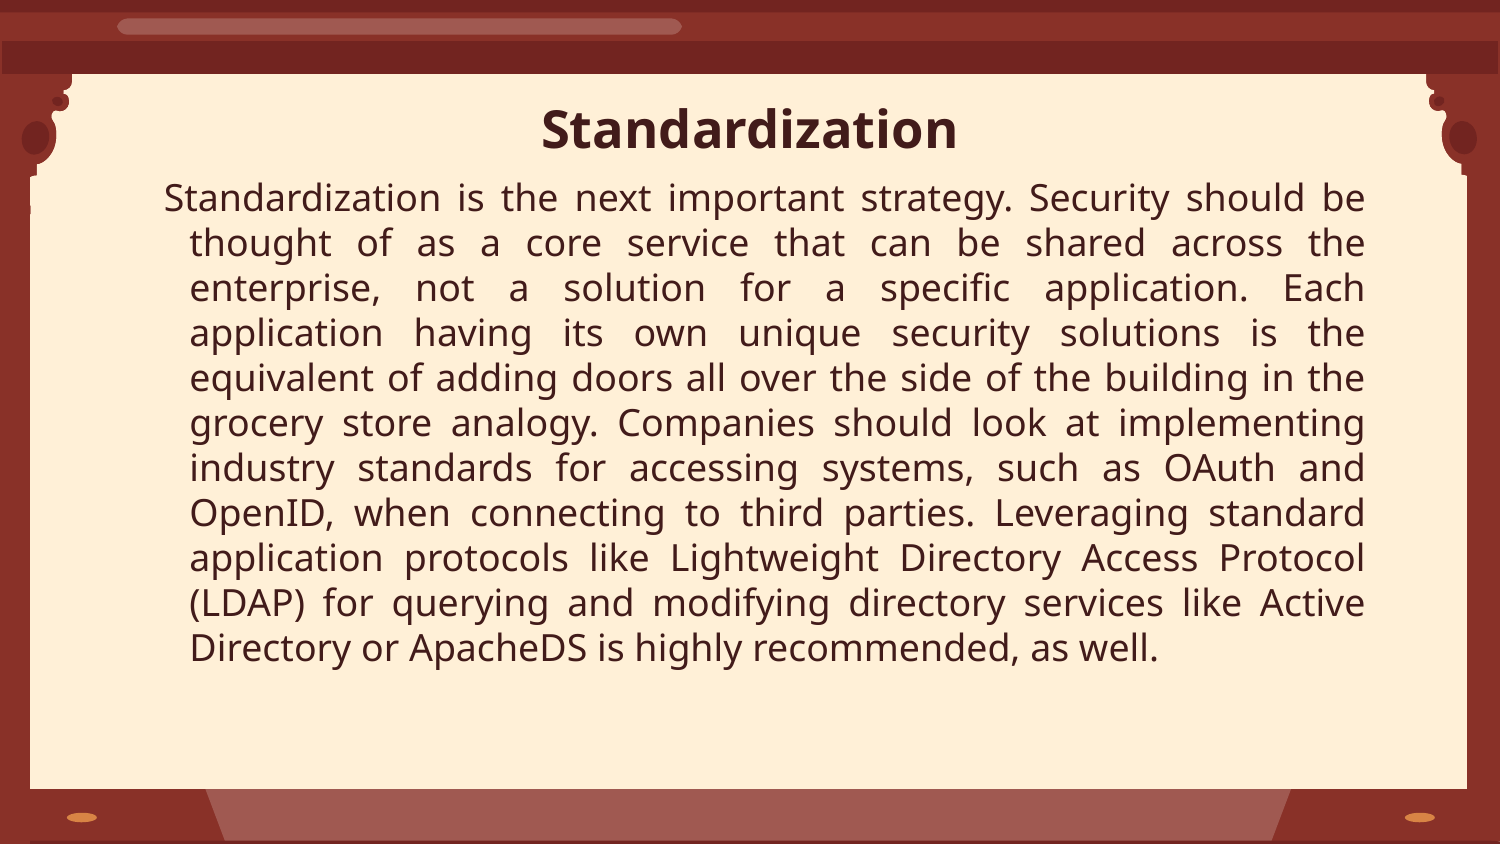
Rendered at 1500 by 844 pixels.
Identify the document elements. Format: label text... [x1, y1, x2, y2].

list Standardization is the next important strategy. Security should be thought of as a core service that can be shared across the enterprise, not a solution for a specific application. Each application having its own unique security solutions is the equivalent of adding doors all over the side of the building in the grocery store analogy. Companies should look at implementing industry standards for accessing systems, such as OAuth and OpenID, when connecting to third parties. Leveraging standard application protocols like Lightweight Directory Access Protocol (LDAP) for querying and modifying directory services like Active Directory or ApacheDS is highly recommended, as well. [118, 166, 1382, 756]
title Standardization [118, 88, 1382, 166]
